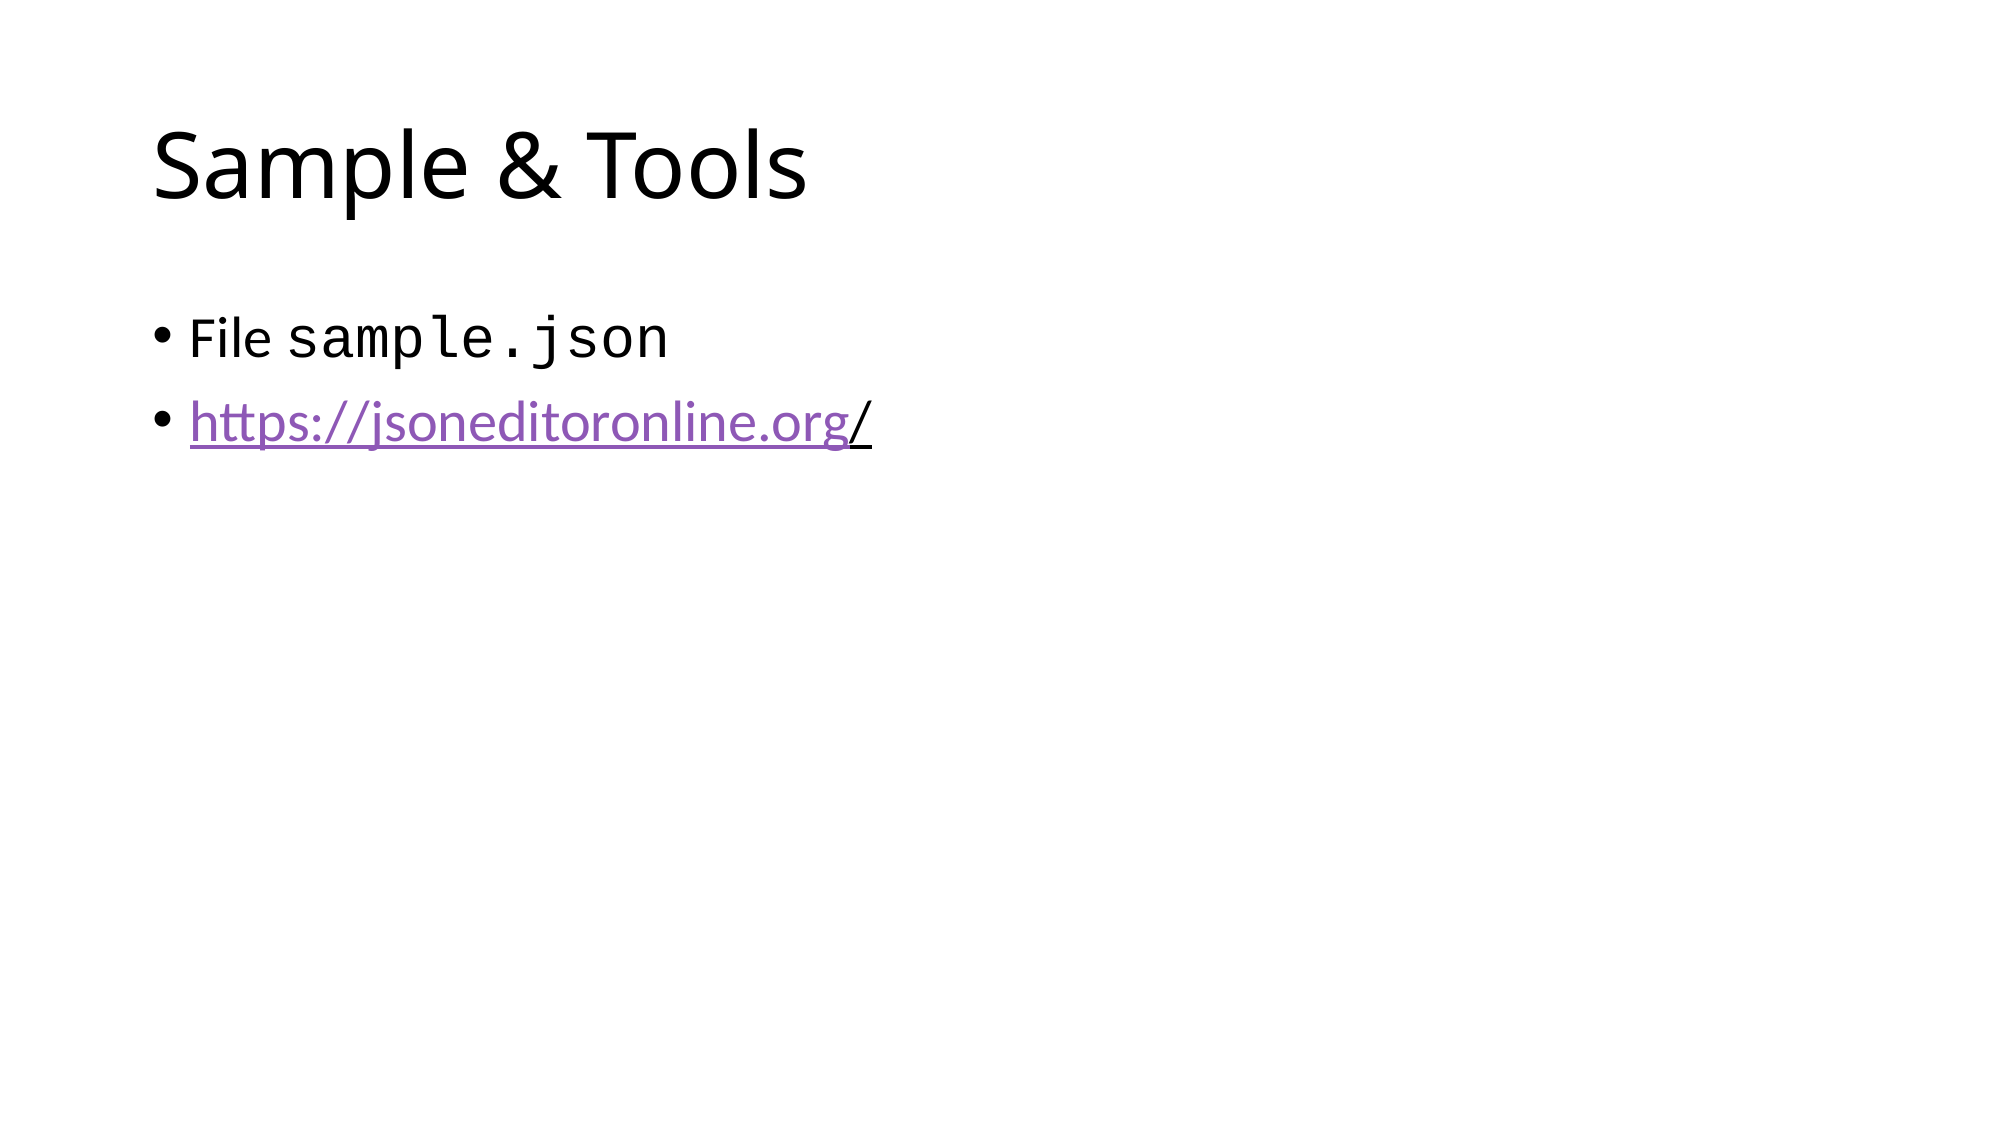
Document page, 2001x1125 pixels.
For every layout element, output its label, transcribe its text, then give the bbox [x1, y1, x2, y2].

title Sample & Tools [137, 59, 1863, 278]
list File sample.json https://jsoneditoronline.org/ [137, 299, 1863, 1014]
